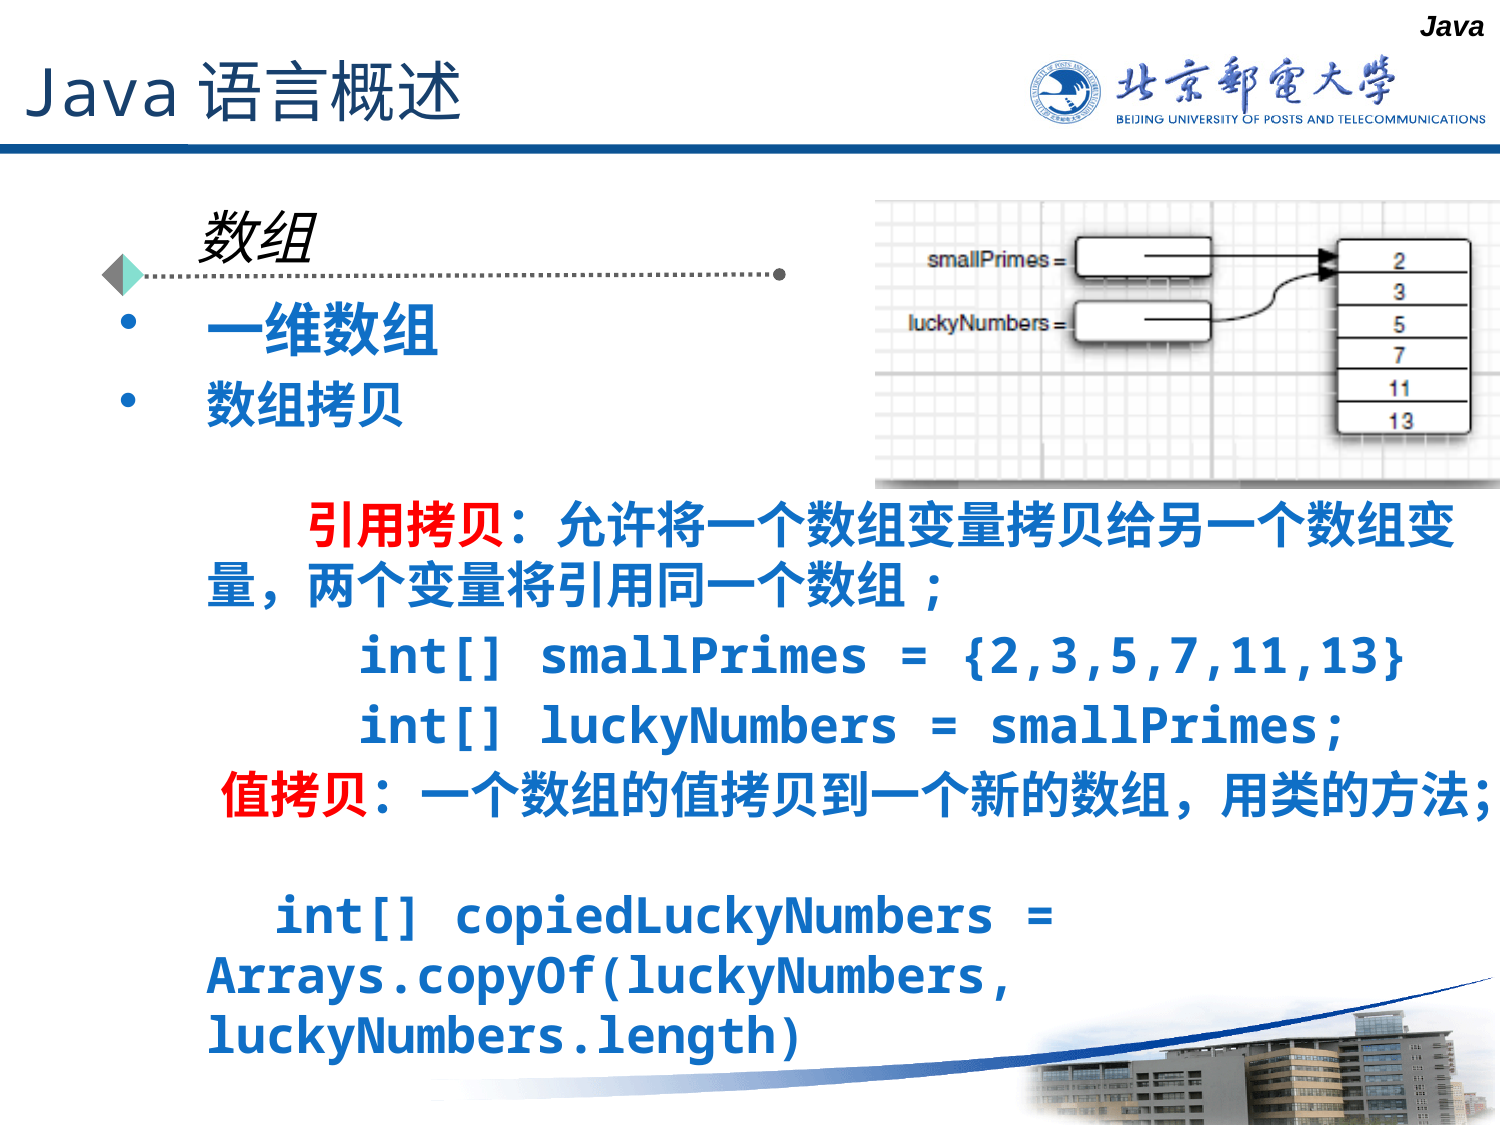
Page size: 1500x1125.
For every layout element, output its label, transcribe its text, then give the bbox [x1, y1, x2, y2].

title Java语言概述 [5, 30, 1281, 150]
picture [1281, 54, 1500, 131]
footer Java [937, 0, 1500, 53]
picture [875, 200, 1500, 489]
text_box [771, 268, 786, 281]
list 一维数组 数组拷贝 引用拷贝：允许将一个数组变量拷贝给另一个数组变量，两个变量将引用同一个数组; int[] smallPrimes = {2,3,5,7,11,13} int[] luckyNumbers = smallPrimes; 值拷贝：一个数组的值拷贝到一个新的数组，用类的方法； int[] copiedLuckyNumbers = Arrays.copyOf(luckyNumbers, luckyNumbers.length) [103, 299, 1500, 1125]
text_box [272, 118, 303, 179]
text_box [107, 259, 138, 290]
text_box 数组 [181, 193, 750, 279]
